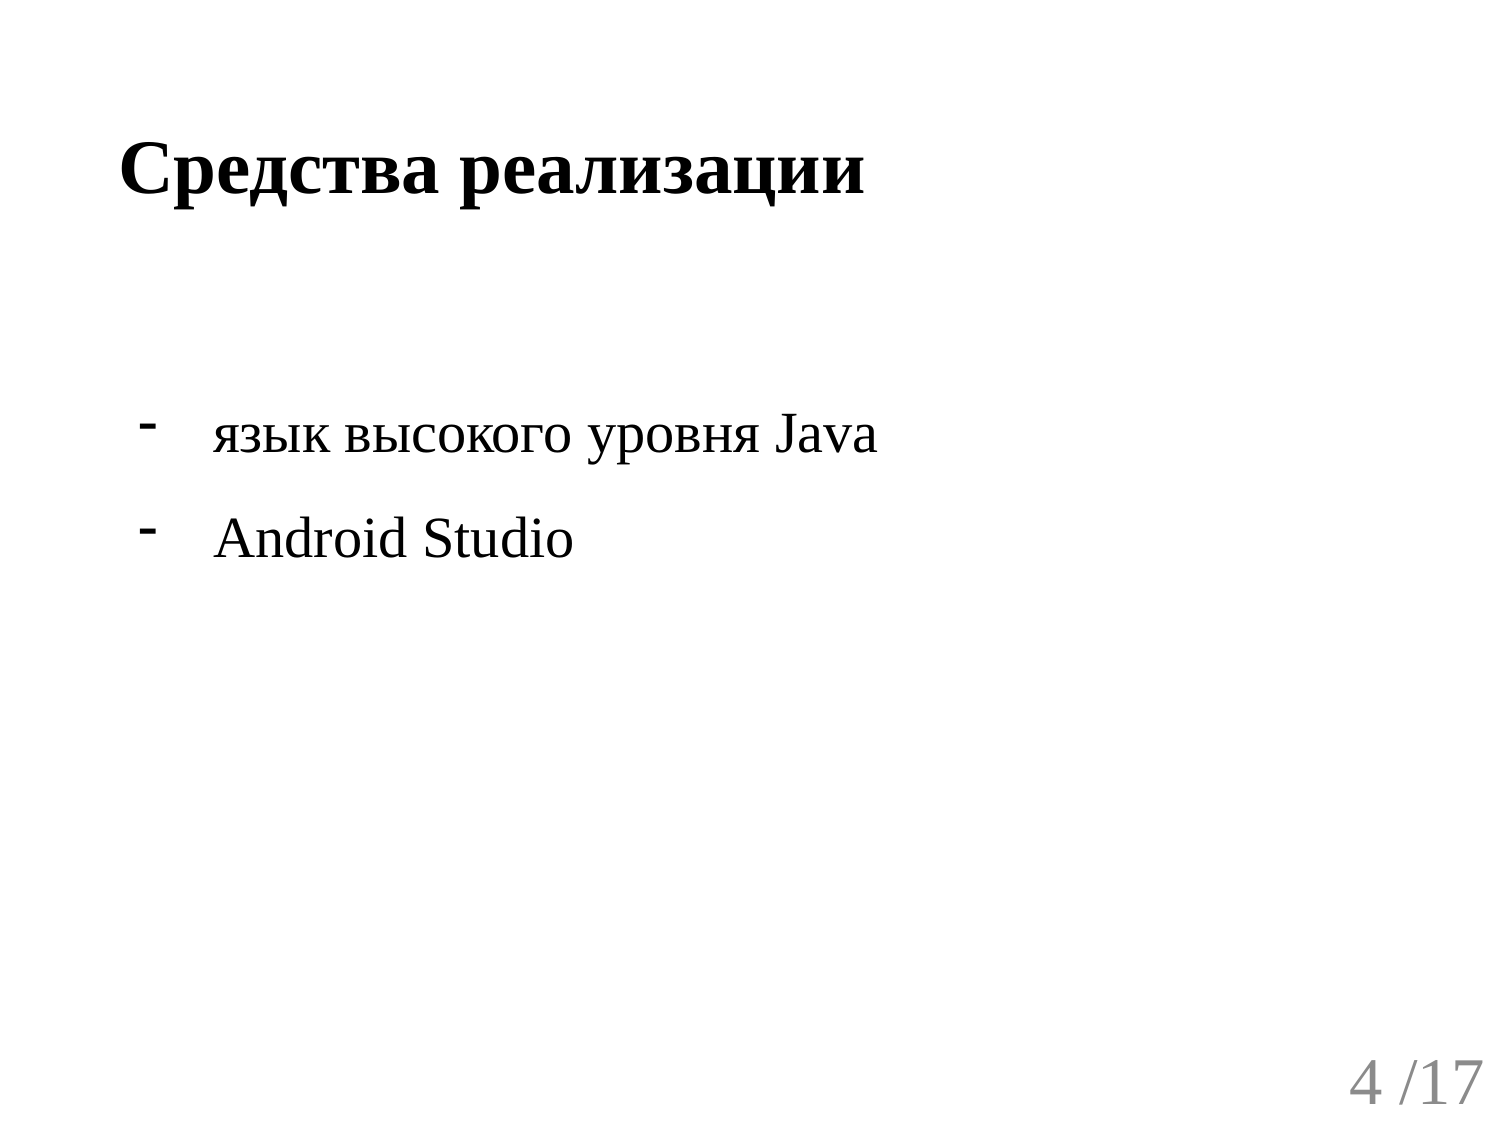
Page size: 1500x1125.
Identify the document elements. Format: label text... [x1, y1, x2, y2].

title Средства реализации [103, 59, 1397, 278]
slide_number 4 /17 [1162, 1047, 1500, 1108]
text_box язык высокого уровня Java Android Studio [123, 351, 894, 577]
